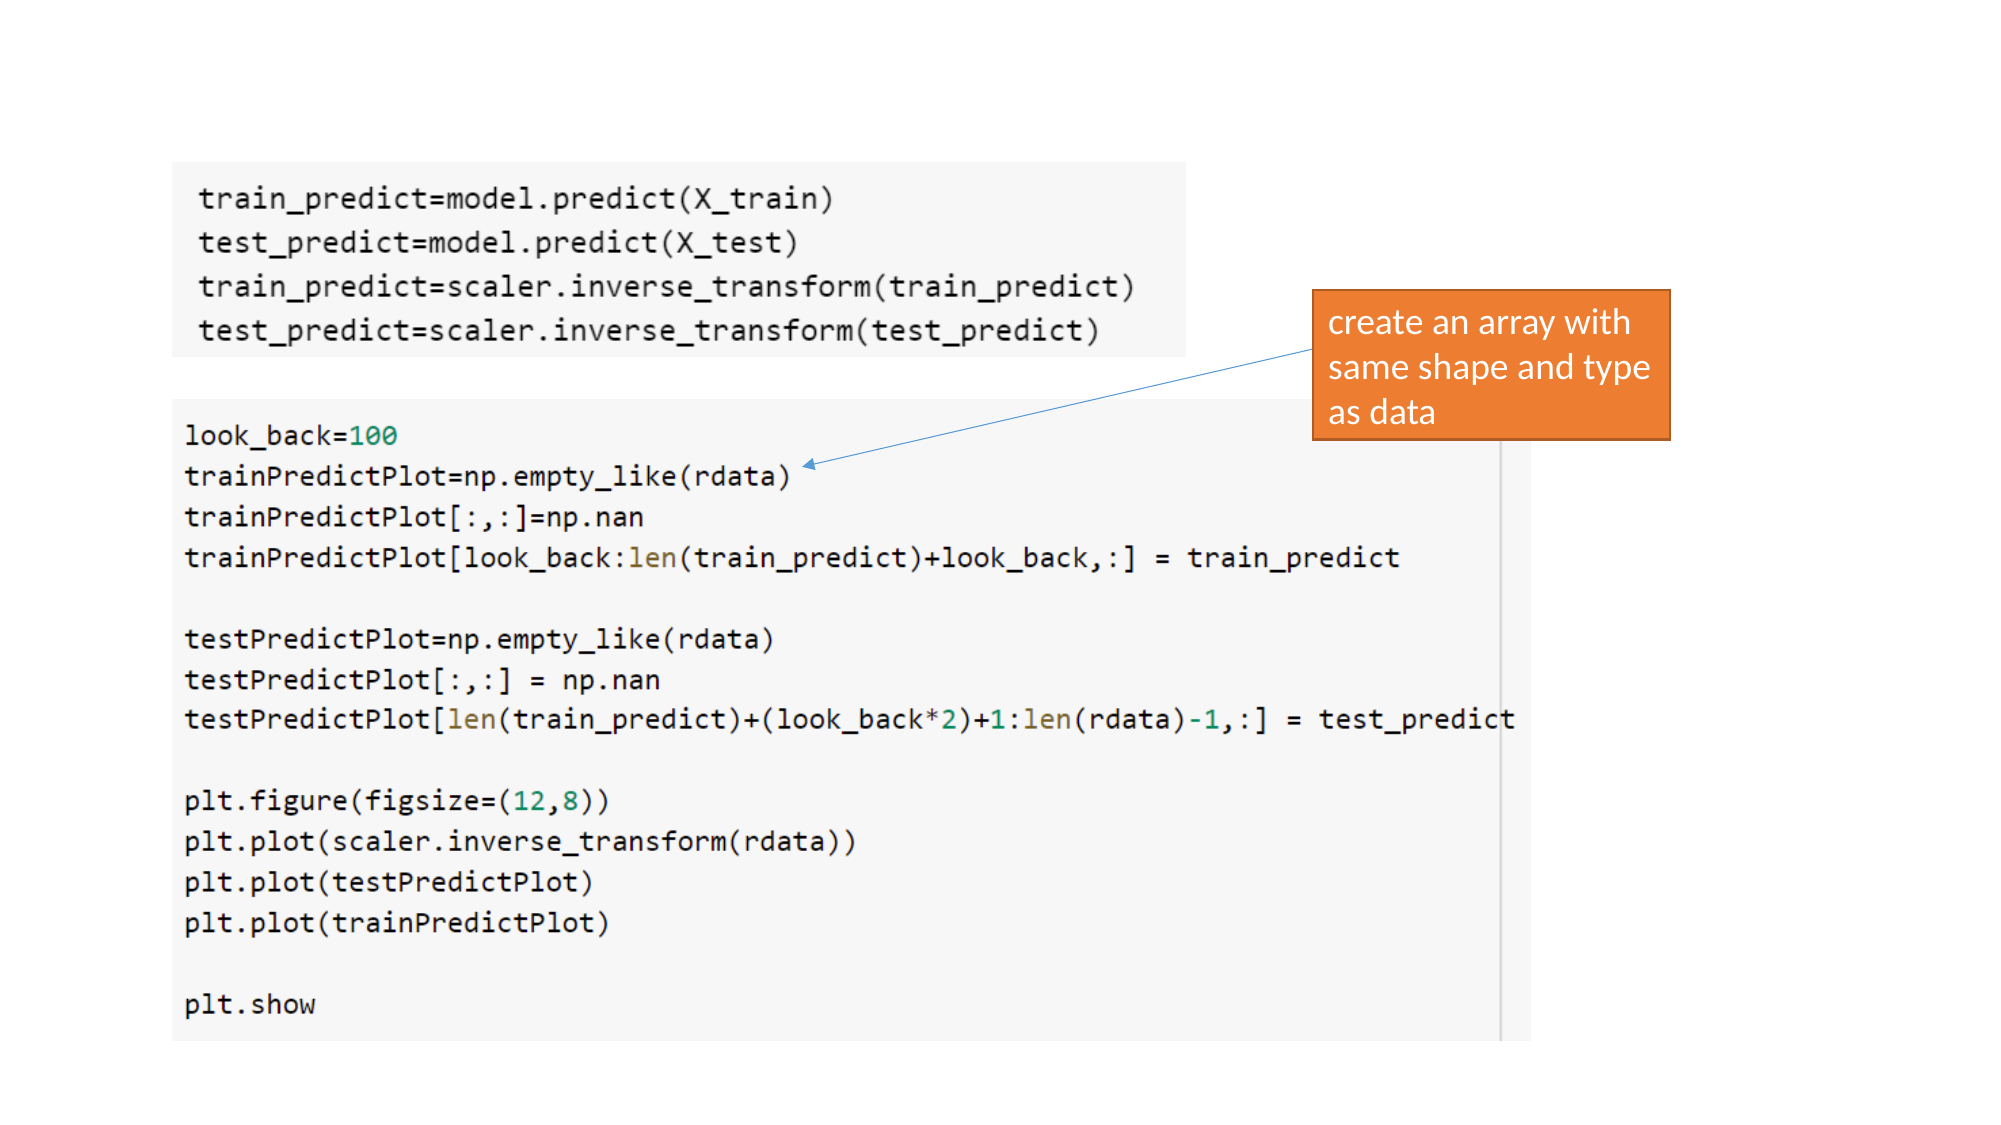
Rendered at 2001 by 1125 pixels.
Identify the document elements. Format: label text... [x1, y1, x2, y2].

picture [172, 399, 1531, 1041]
text_box create an array with same shape and type as data [1312, 289, 1671, 441]
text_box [801, 348, 1314, 467]
picture [172, 162, 1186, 357]
